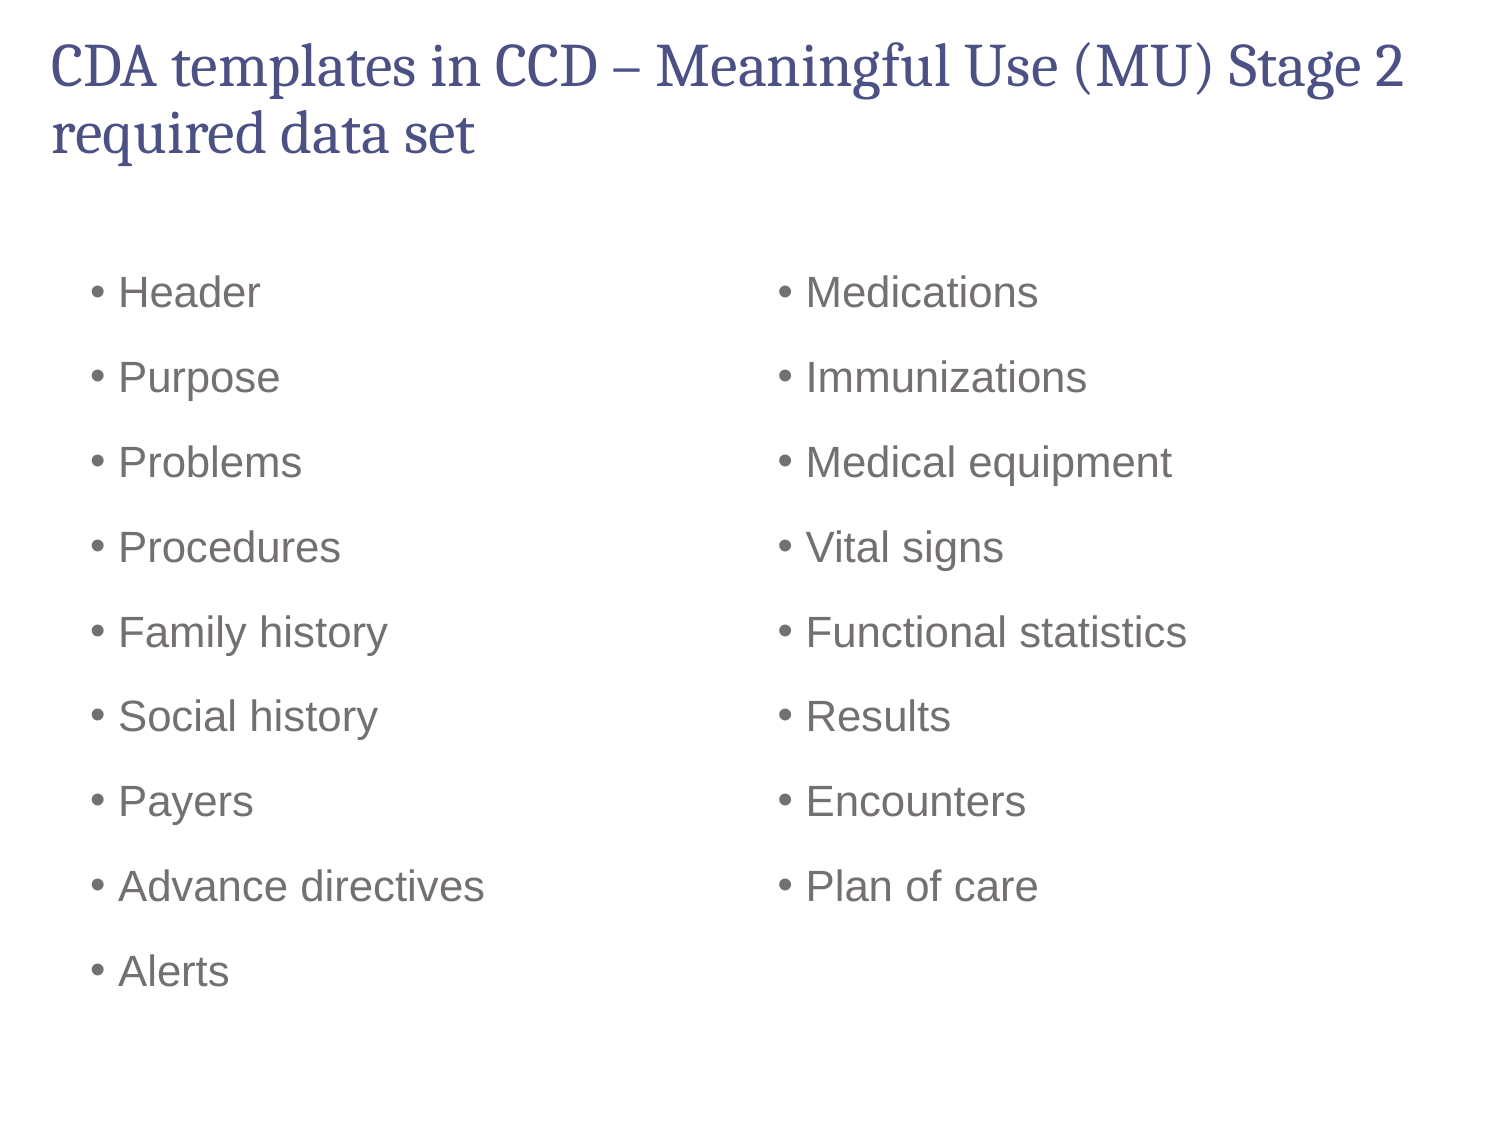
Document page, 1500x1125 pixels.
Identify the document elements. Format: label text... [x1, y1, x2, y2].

list Medications Immunizations Medical equipment Vital signs Functional statistics Results Encounters Plan of care [762, 262, 1425, 1005]
list Header Purpose Problems Procedures Family history Social history Payers Advance directives Alerts [75, 262, 738, 1005]
title CDA templates in CCD – Meaningful Use (MU) Stage 2 required data set [36, 25, 1464, 175]
